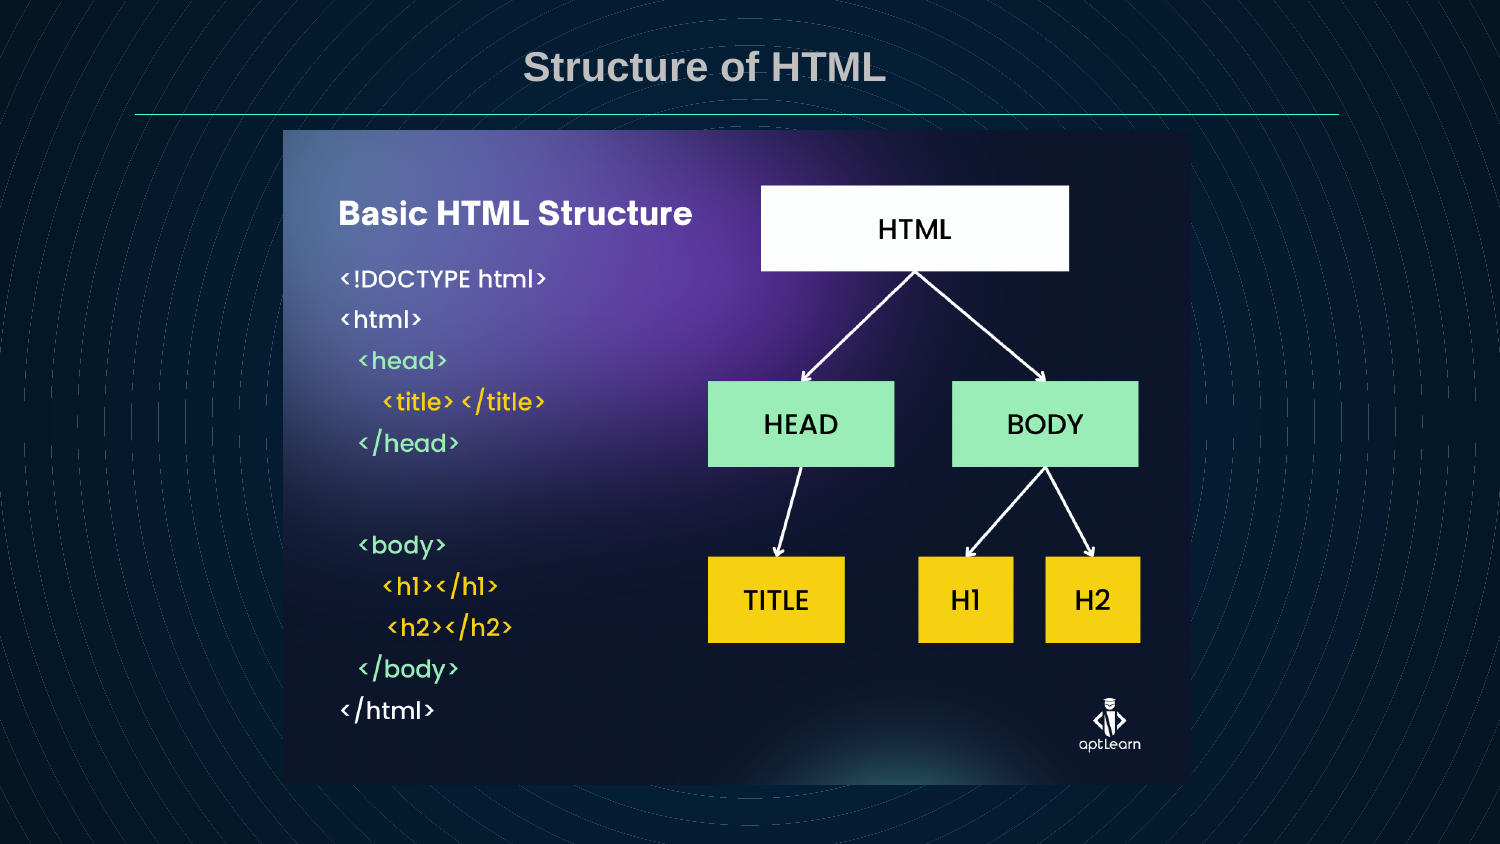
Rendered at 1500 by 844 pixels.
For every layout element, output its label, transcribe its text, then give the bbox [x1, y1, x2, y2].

text_box Structure of HTML [329, 32, 1080, 97]
picture [283, 130, 1191, 785]
